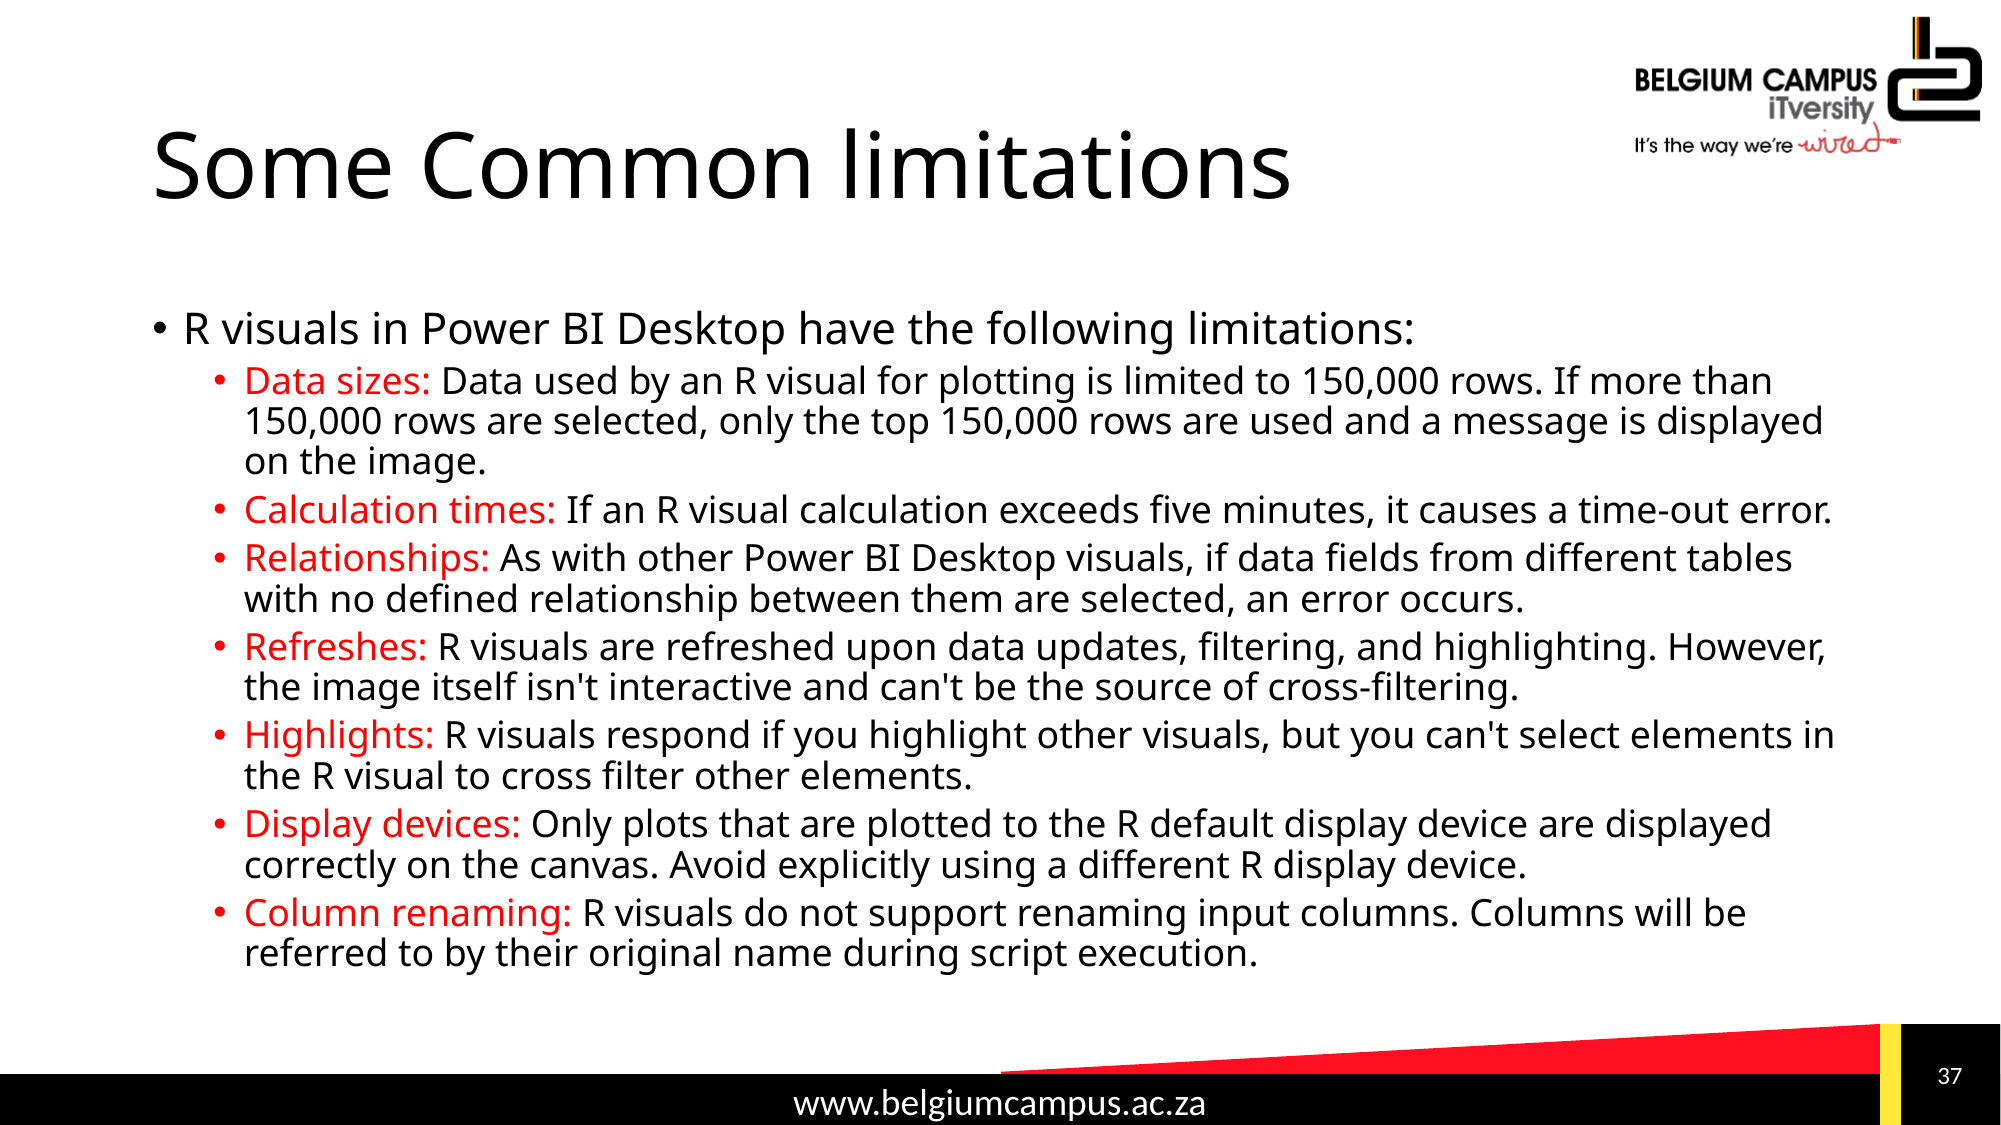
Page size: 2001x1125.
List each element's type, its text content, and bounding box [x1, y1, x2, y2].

title Some Common limitations [137, 59, 1863, 278]
list R visuals in Power BI Desktop have the following limitations: Data sizes: Data used by an R visual for plotting is limited to 150,000 rows. If more than 150,000 rows are selected, only the top 150,000 rows are used and a message is displayed on the image. Calculation times: If an R visual calculation exceeds five minutes, it causes a time-out error. Relationships: As with other Power BI Desktop visuals, if data fields from different tables with no defined relationship between them are selected, an error occurs. Refreshes: R visuals are refreshed upon data updates, filtering, and highlighting. However, the image itself isn't interactive and can't be the source of cross-filtering. Highlights: R visuals respond if you highlight other visuals, but you can't select elements in the R visual to cross filter other elements. Display devices: Only plots that are plotted to the R default display device are displayed correctly on the canvas. Avoid explicitly using a different R display device. Column renaming: R visuals do not support renaming input columns. Columns will be referred to by their original name during script execution. [137, 299, 1863, 1014]
picture [1631, 0, 1986, 198]
